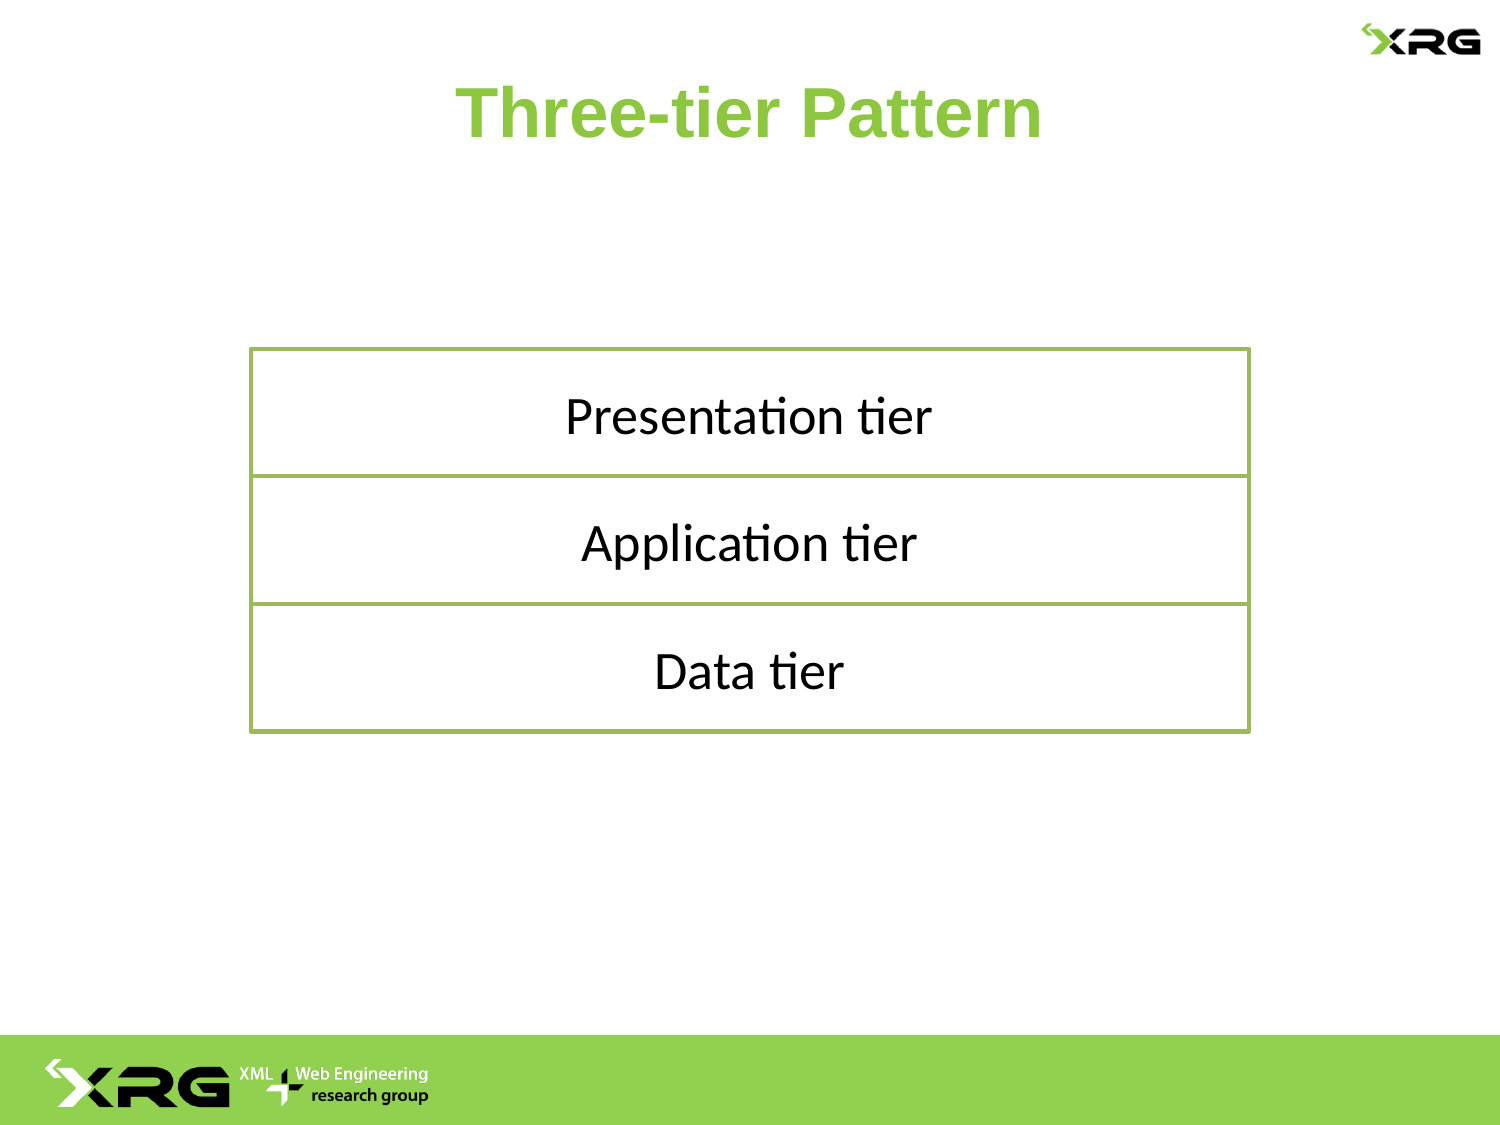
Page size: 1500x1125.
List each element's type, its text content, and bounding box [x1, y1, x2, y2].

text_box Data tier [250, 604, 1250, 732]
picture [1357, 19, 1483, 60]
text_box Application tier [250, 476, 1250, 604]
text_box Presentation tier [250, 348, 1250, 476]
picture [37, 1054, 435, 1111]
title Three-tier Pattern [75, 45, 1425, 173]
